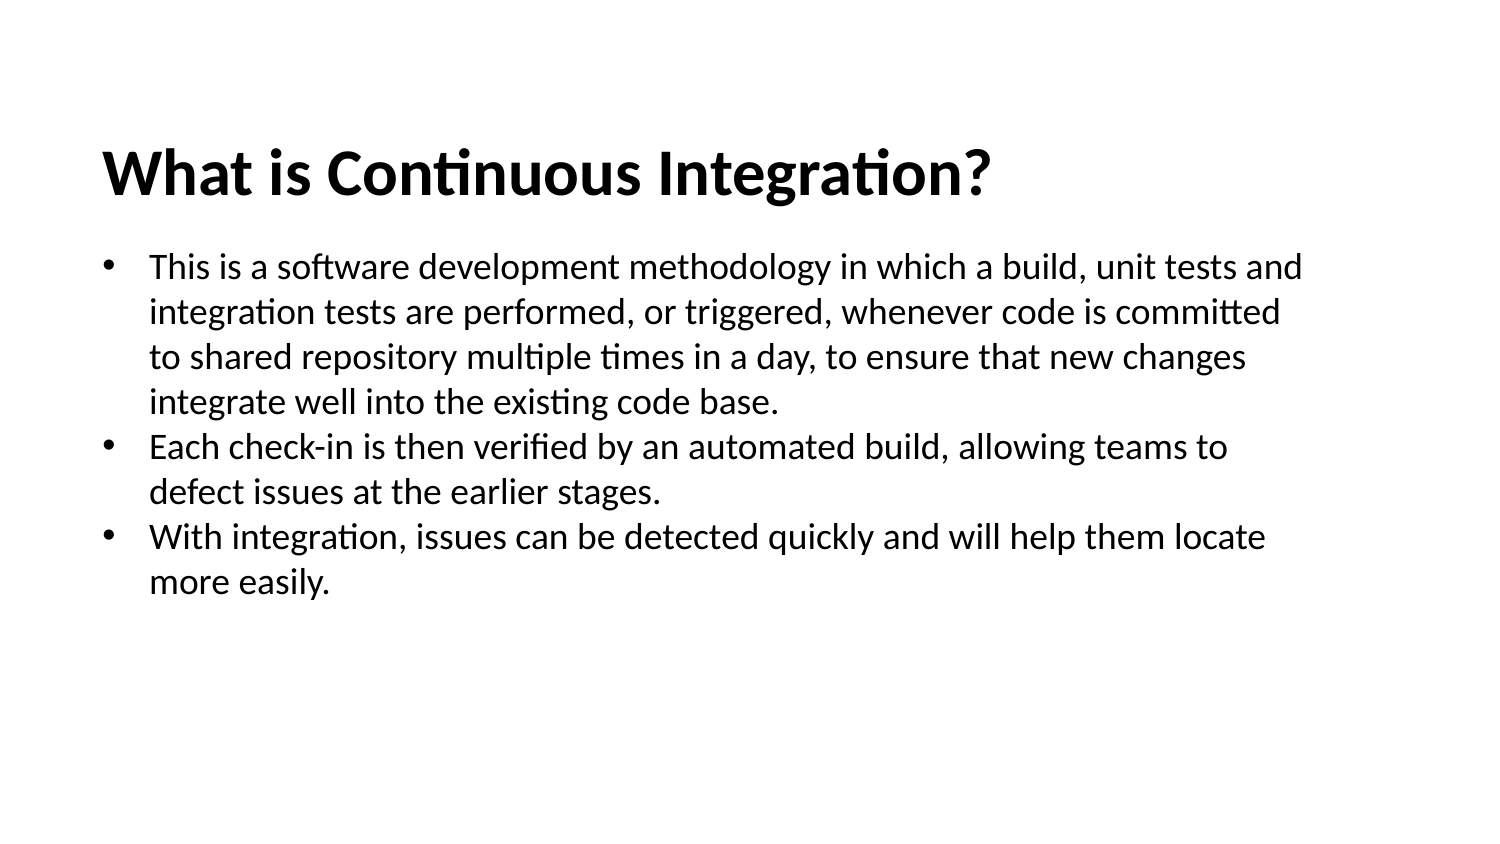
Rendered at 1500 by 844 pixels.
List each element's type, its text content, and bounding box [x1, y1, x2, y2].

text_box What is Continuous Integration? [87, 121, 1100, 217]
text_box This is a software development methodology in which a build, unit tests and integration tests are performed, or triggered, whenever code is committed to shared repository multiple times in a day, to ensure that new changes integrate well into the existing code base. Each check-in is then verified by an automated build, allowing teams to defect issues at the earlier stages. With integration, issues can be detected quickly and will help them locate more easily. [87, 234, 1338, 655]
